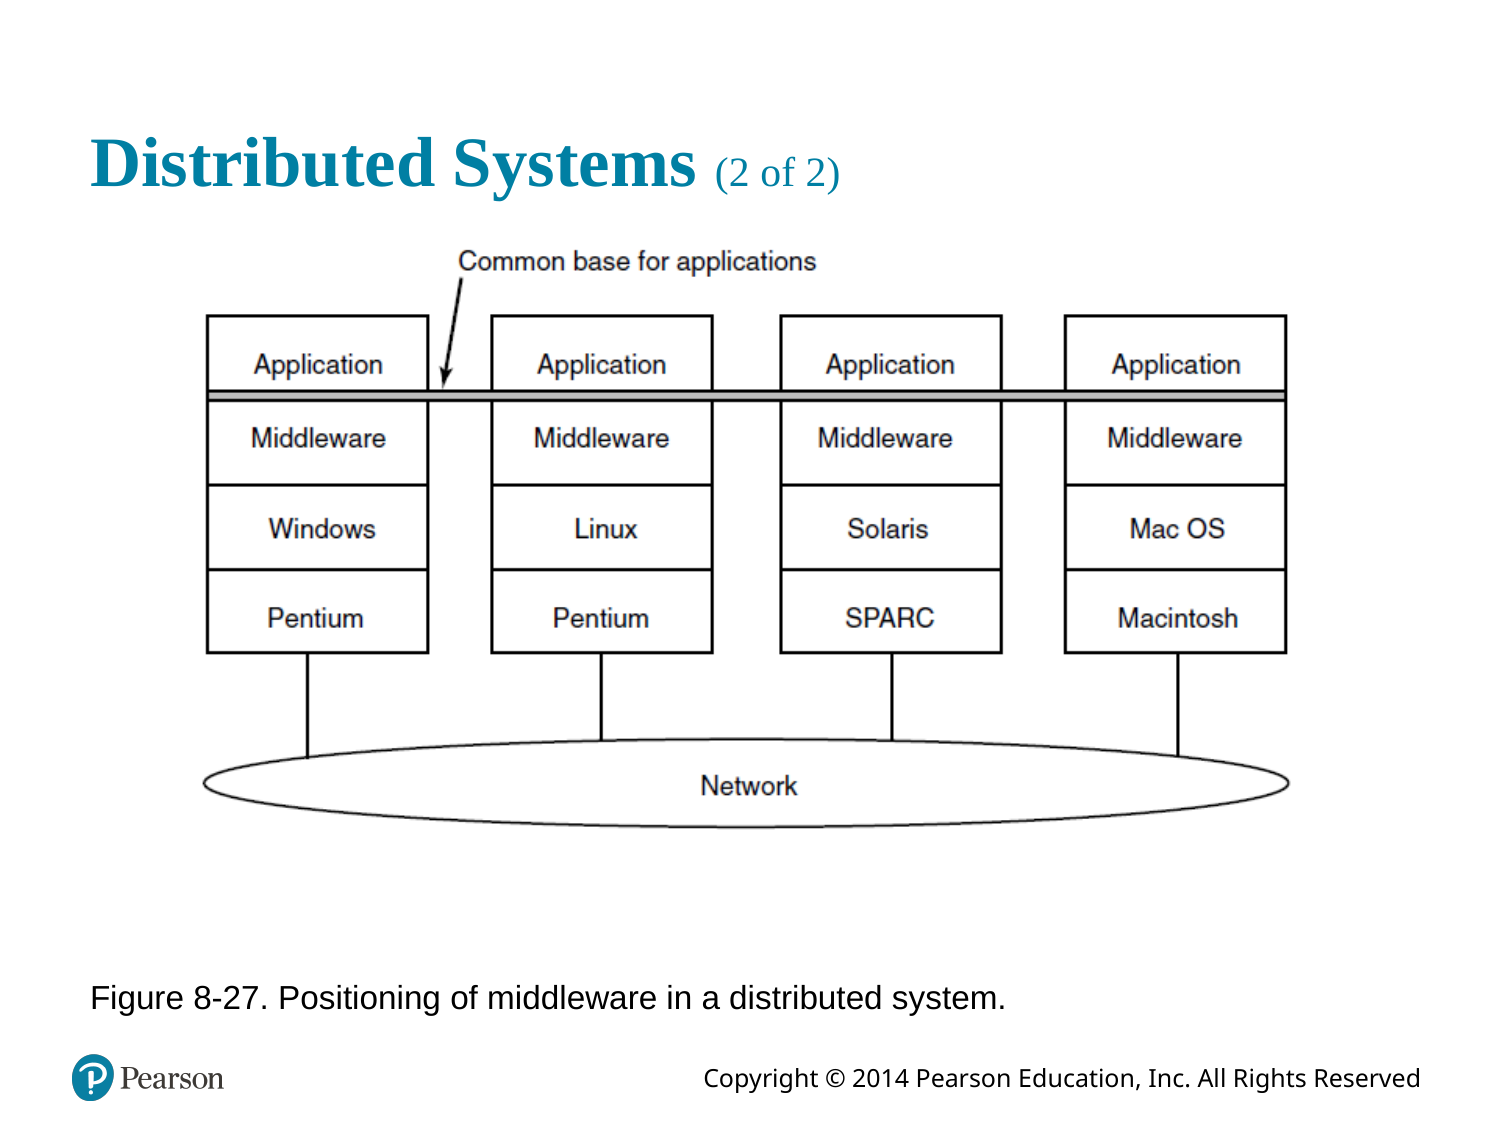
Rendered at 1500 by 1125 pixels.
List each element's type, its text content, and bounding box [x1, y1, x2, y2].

picture [98, 1054, 224, 1101]
picture [72, 1054, 88, 1070]
picture [163, 230, 1337, 866]
picture [72, 1087, 83, 1101]
picture [80, 1063, 106, 1088]
list Figure 8-27. Positioning of middleware in a distributed system. [75, 880, 1425, 1031]
title Distributed Systems (2 of 2) [75, 35, 1425, 216]
